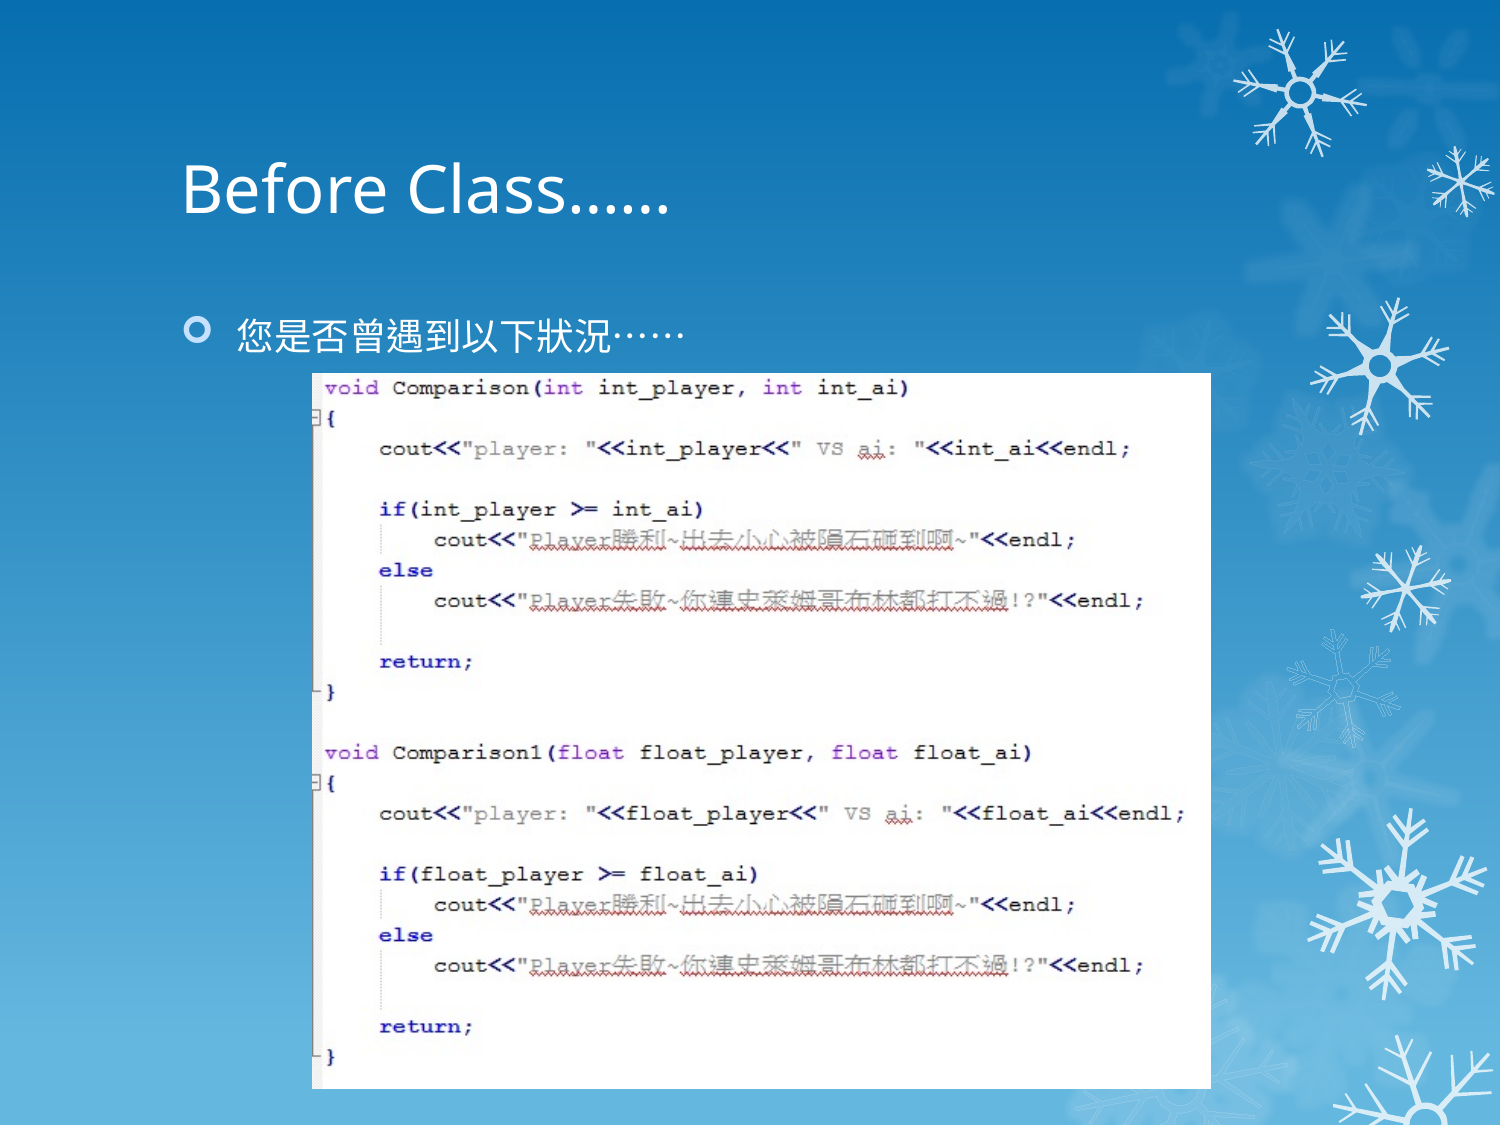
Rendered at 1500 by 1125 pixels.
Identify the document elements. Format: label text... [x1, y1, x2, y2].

list 您是否曾遇到以下狀況…… [165, 296, 1388, 374]
title Before Class…… [165, 110, 1335, 263]
picture [312, 372, 1212, 1090]
